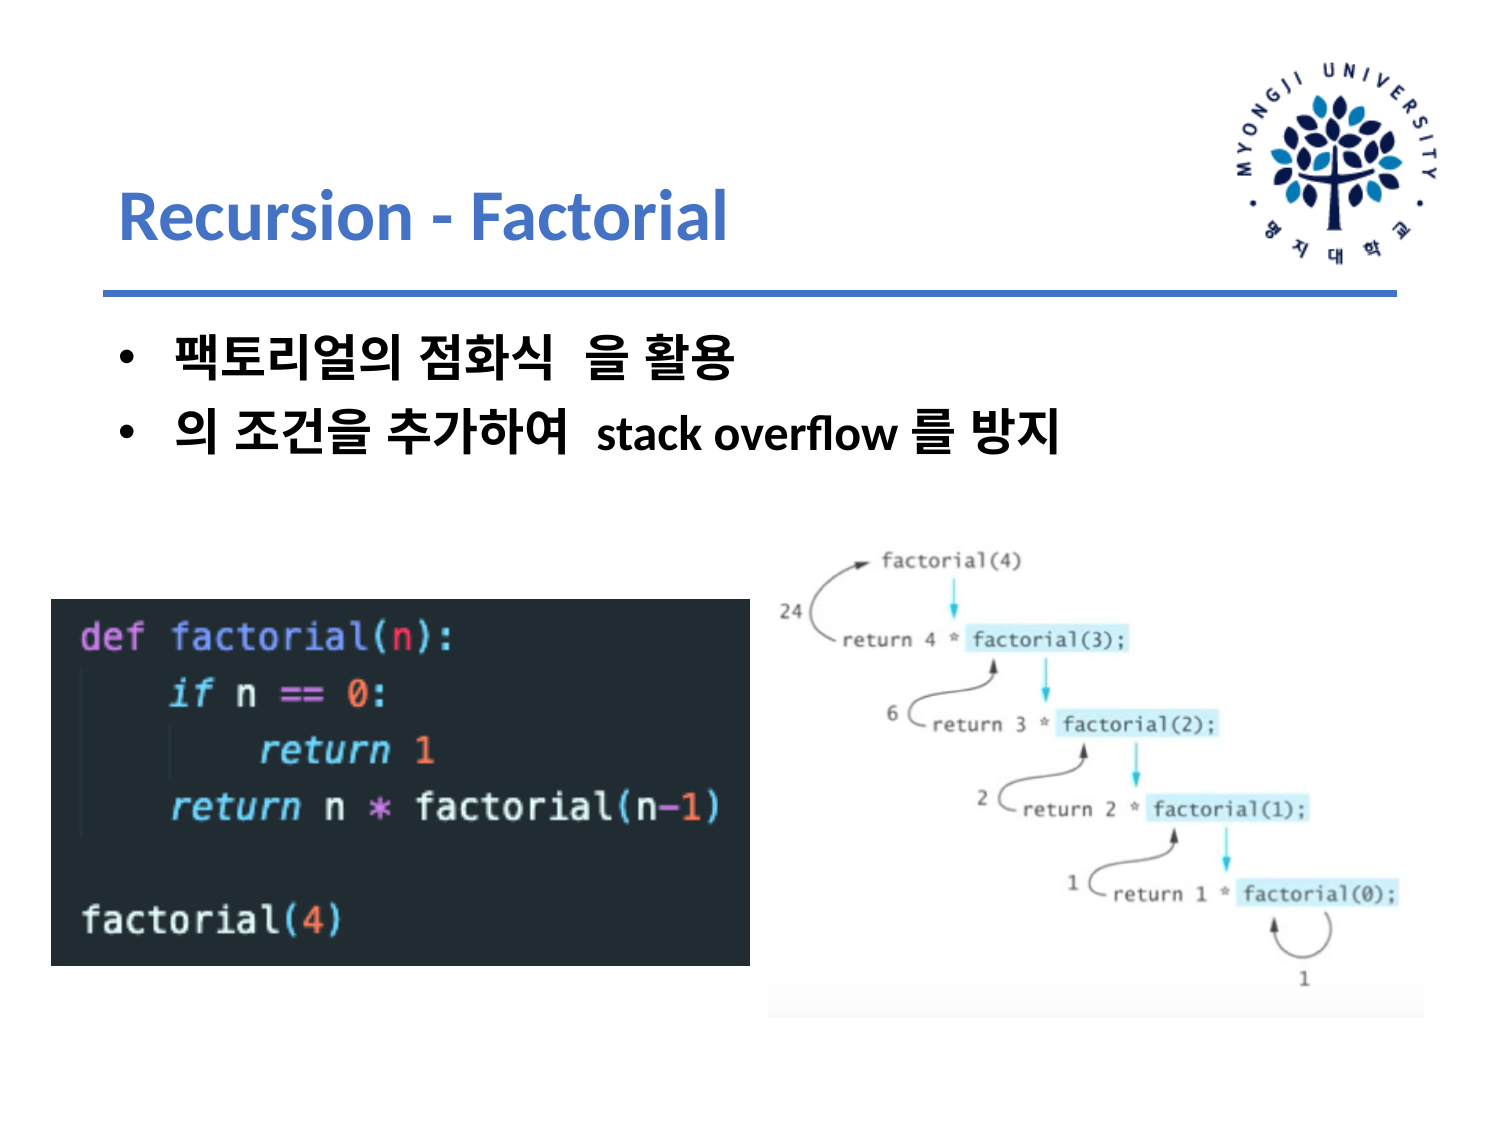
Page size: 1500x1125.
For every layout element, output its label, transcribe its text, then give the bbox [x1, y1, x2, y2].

title Recursion - Factorial [103, 107, 1397, 326]
picture [768, 536, 1424, 1018]
picture [1214, 41, 1465, 295]
picture [51, 599, 750, 966]
text_box [472, 376, 603, 449]
